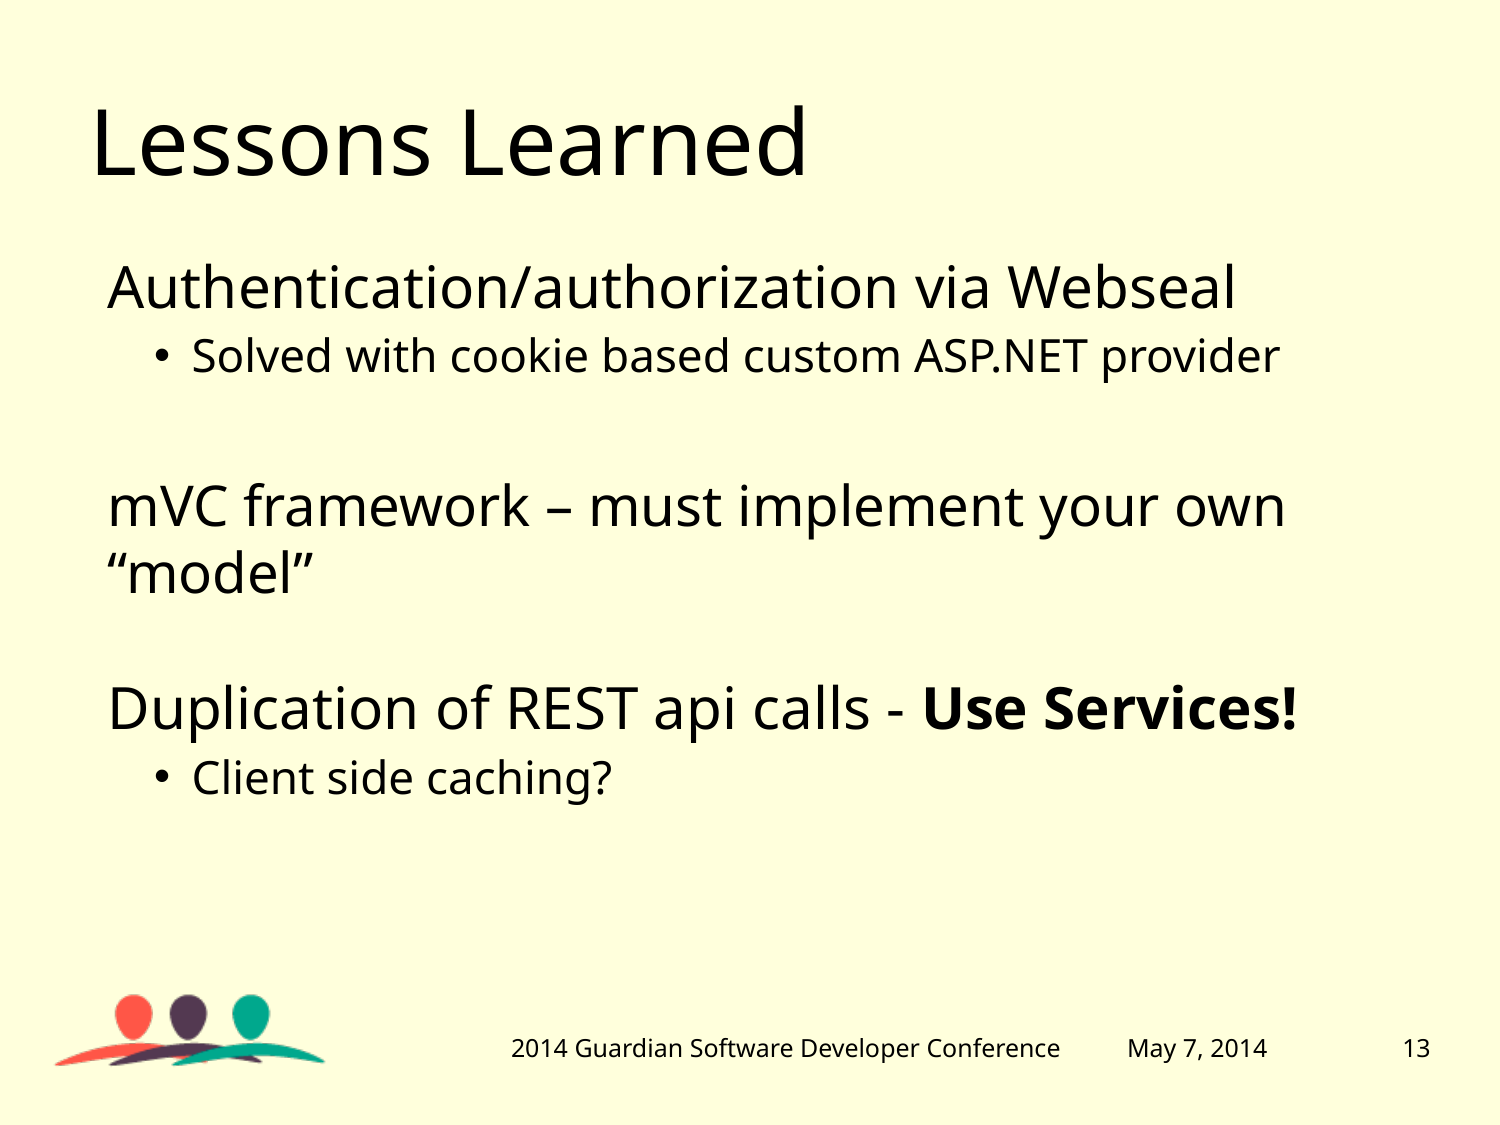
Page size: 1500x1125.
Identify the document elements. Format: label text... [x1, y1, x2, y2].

list Authentication/authorization via Webseal Solved with cookie based custom ASP.NET provider mVC framework – must implement your own “model” Duplication of REST api calls - Use Services! Client side caching? [75, 243, 1425, 986]
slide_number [1113, 1025, 1387, 1085]
footer 2014 Guardian Software Developer Conference [496, 1025, 1113, 1085]
picture [37, 962, 352, 1094]
title Lessons Learned [75, 45, 1425, 233]
slide_number 13 [1387, 1025, 1488, 1085]
